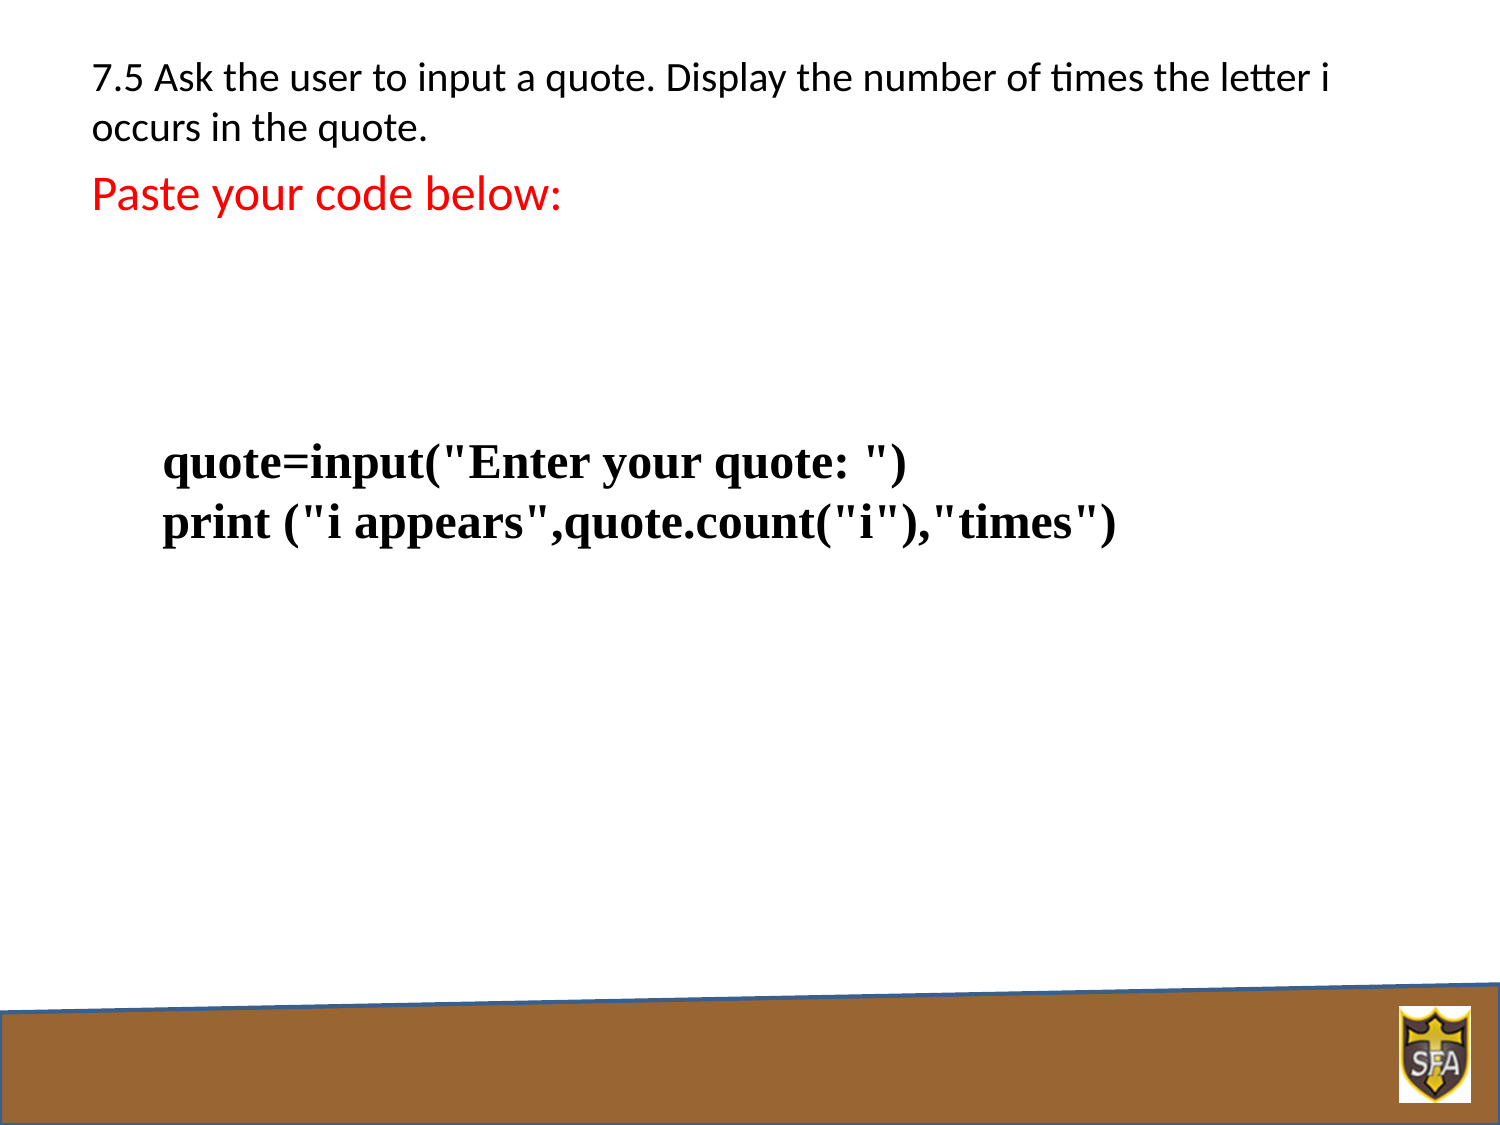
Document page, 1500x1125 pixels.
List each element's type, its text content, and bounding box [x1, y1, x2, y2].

list 7.5 Ask the user to input a quote. Display the number of times the letter i occurs in the quote. Paste your code below: [76, 42, 1427, 786]
text_box quote=input("Enter your quote: ") print ("i appears",quote.count("i"),"times") [147, 420, 1232, 556]
picture [1399, 1006, 1471, 1103]
